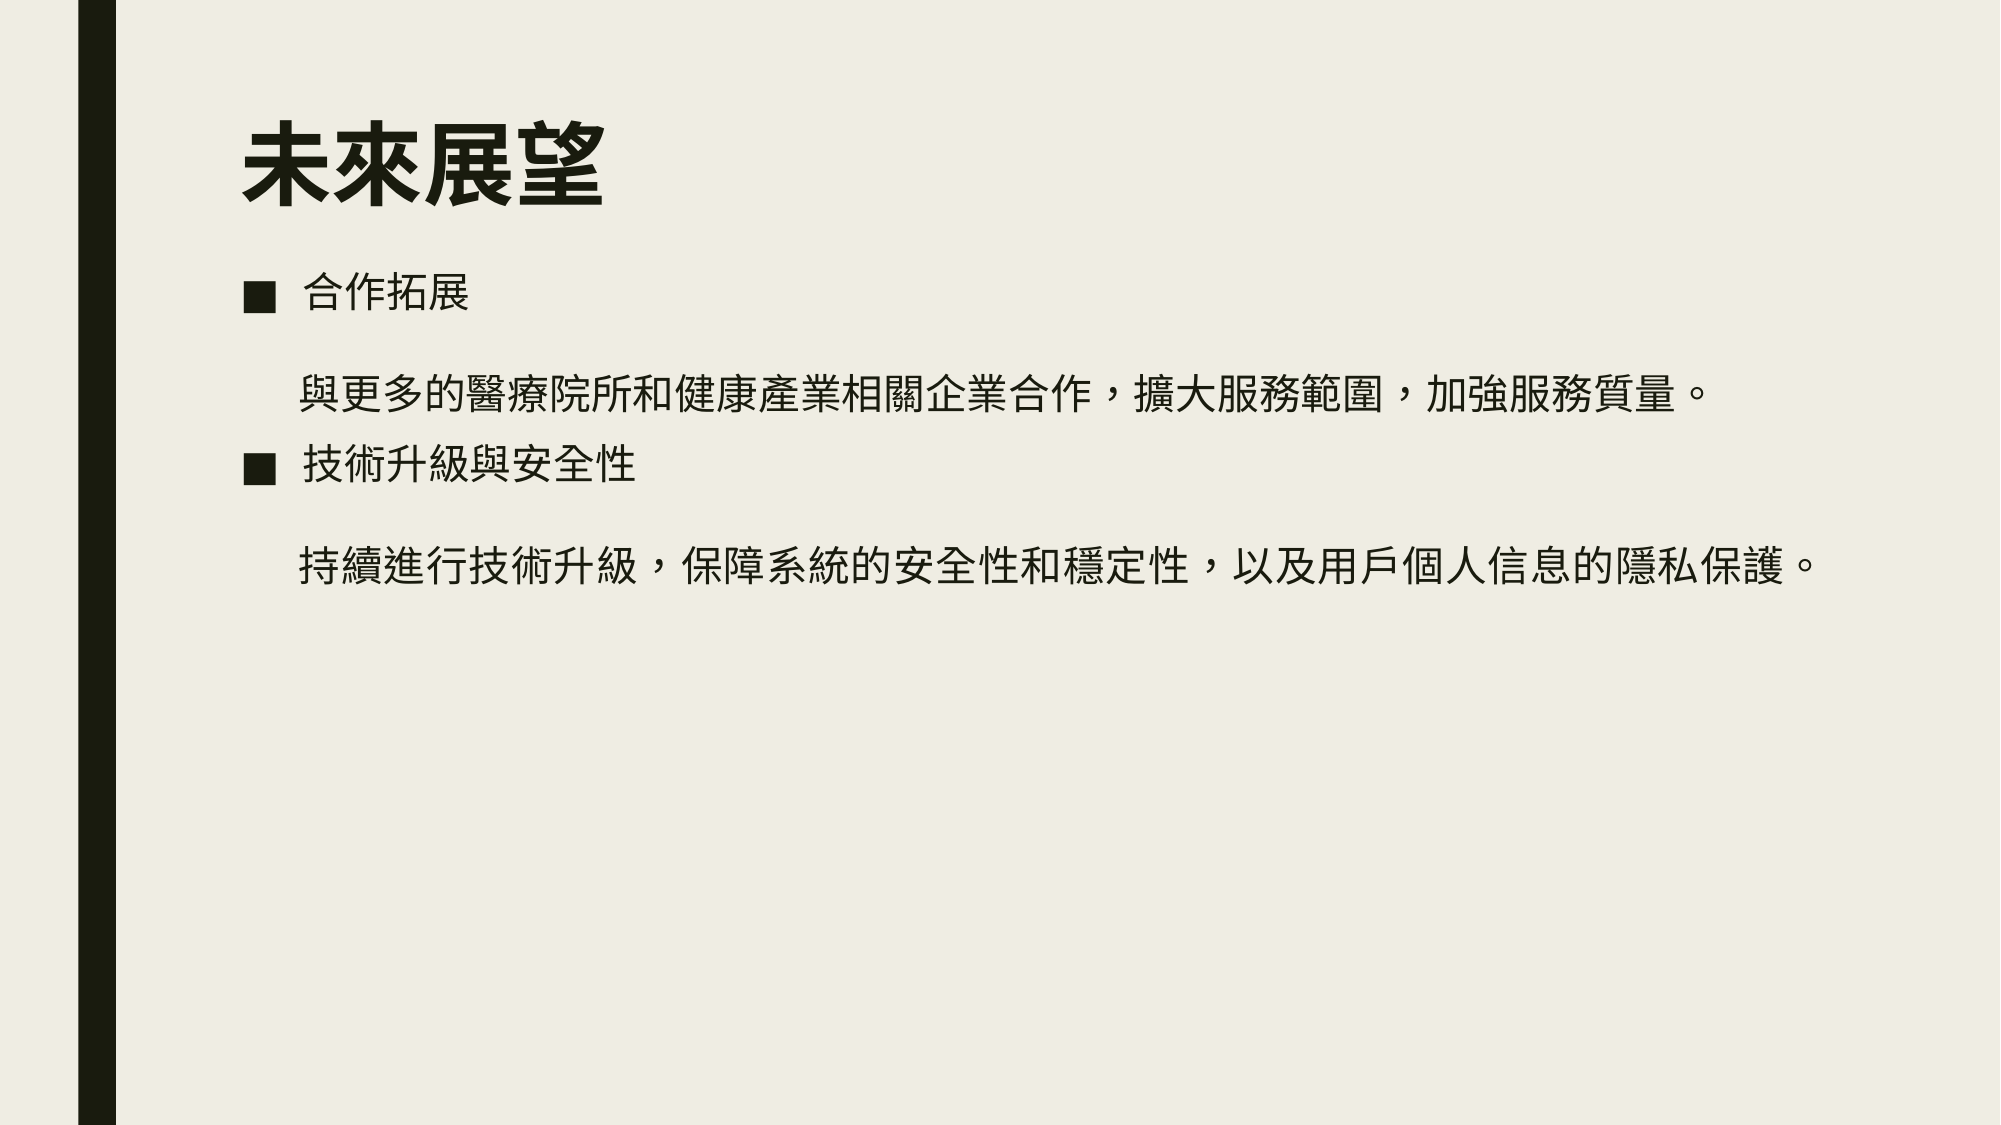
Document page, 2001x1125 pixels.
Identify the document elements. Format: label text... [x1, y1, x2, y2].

title 未來展望 [225, 112, 1800, 262]
list 合作拓展 與更多的醫療院所和健康產業相關企業合作，擴大服務範圍，加強服務質量。 技術升級與安全性 持續進行技術升級，保障系統的安全性和穩定性，以及用戶個人信息的隱私保護。 [225, 262, 1800, 1075]
